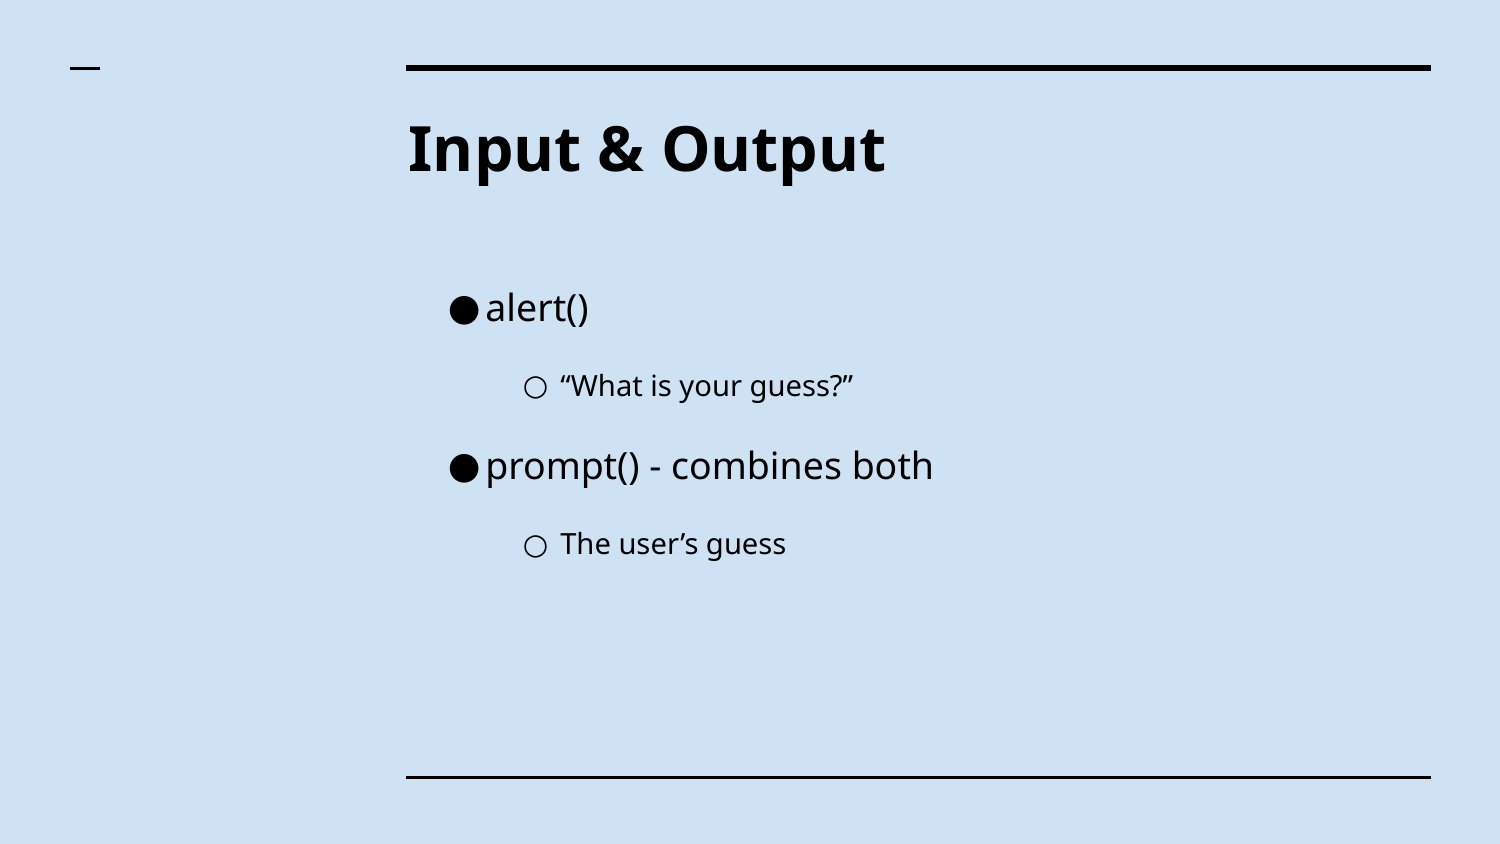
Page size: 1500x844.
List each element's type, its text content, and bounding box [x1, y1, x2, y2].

title Input & Output [393, 94, 1431, 199]
list alert() “What is your guess?” prompt() - combines both The user’s guess [395, 261, 1433, 755]
